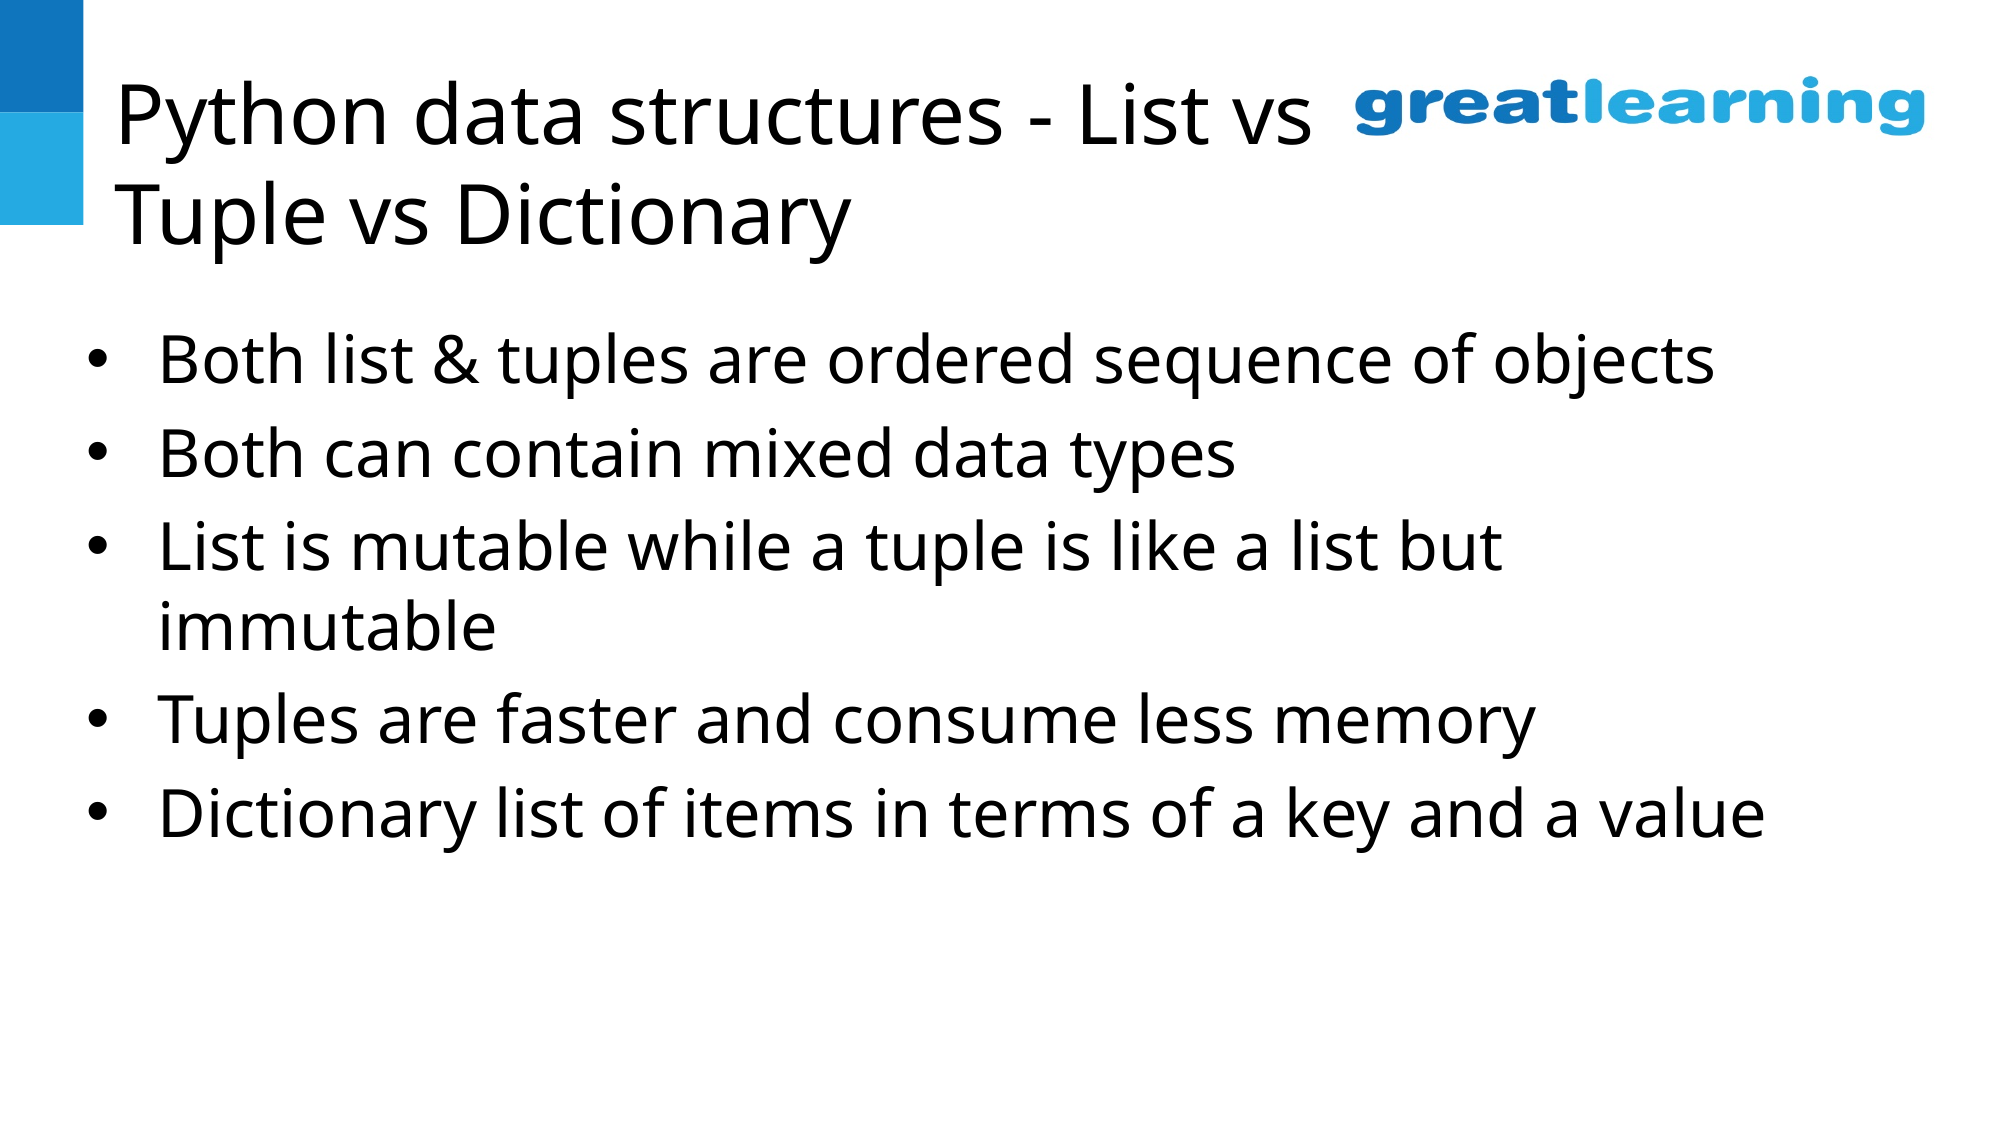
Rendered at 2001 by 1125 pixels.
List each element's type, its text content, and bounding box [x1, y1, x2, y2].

list Both list & tuples are ordered sequence of objects Both can contain mixed data types List is mutable while a tuple is like a list but immutable Tuples are faster and consume less memory Dictionary list of items in terms of a key and a value [67, 309, 1868, 1053]
title Python data structures - List vs Tuple vs Dictionary [99, 45, 1357, 277]
picture [1357, 52, 1936, 145]
